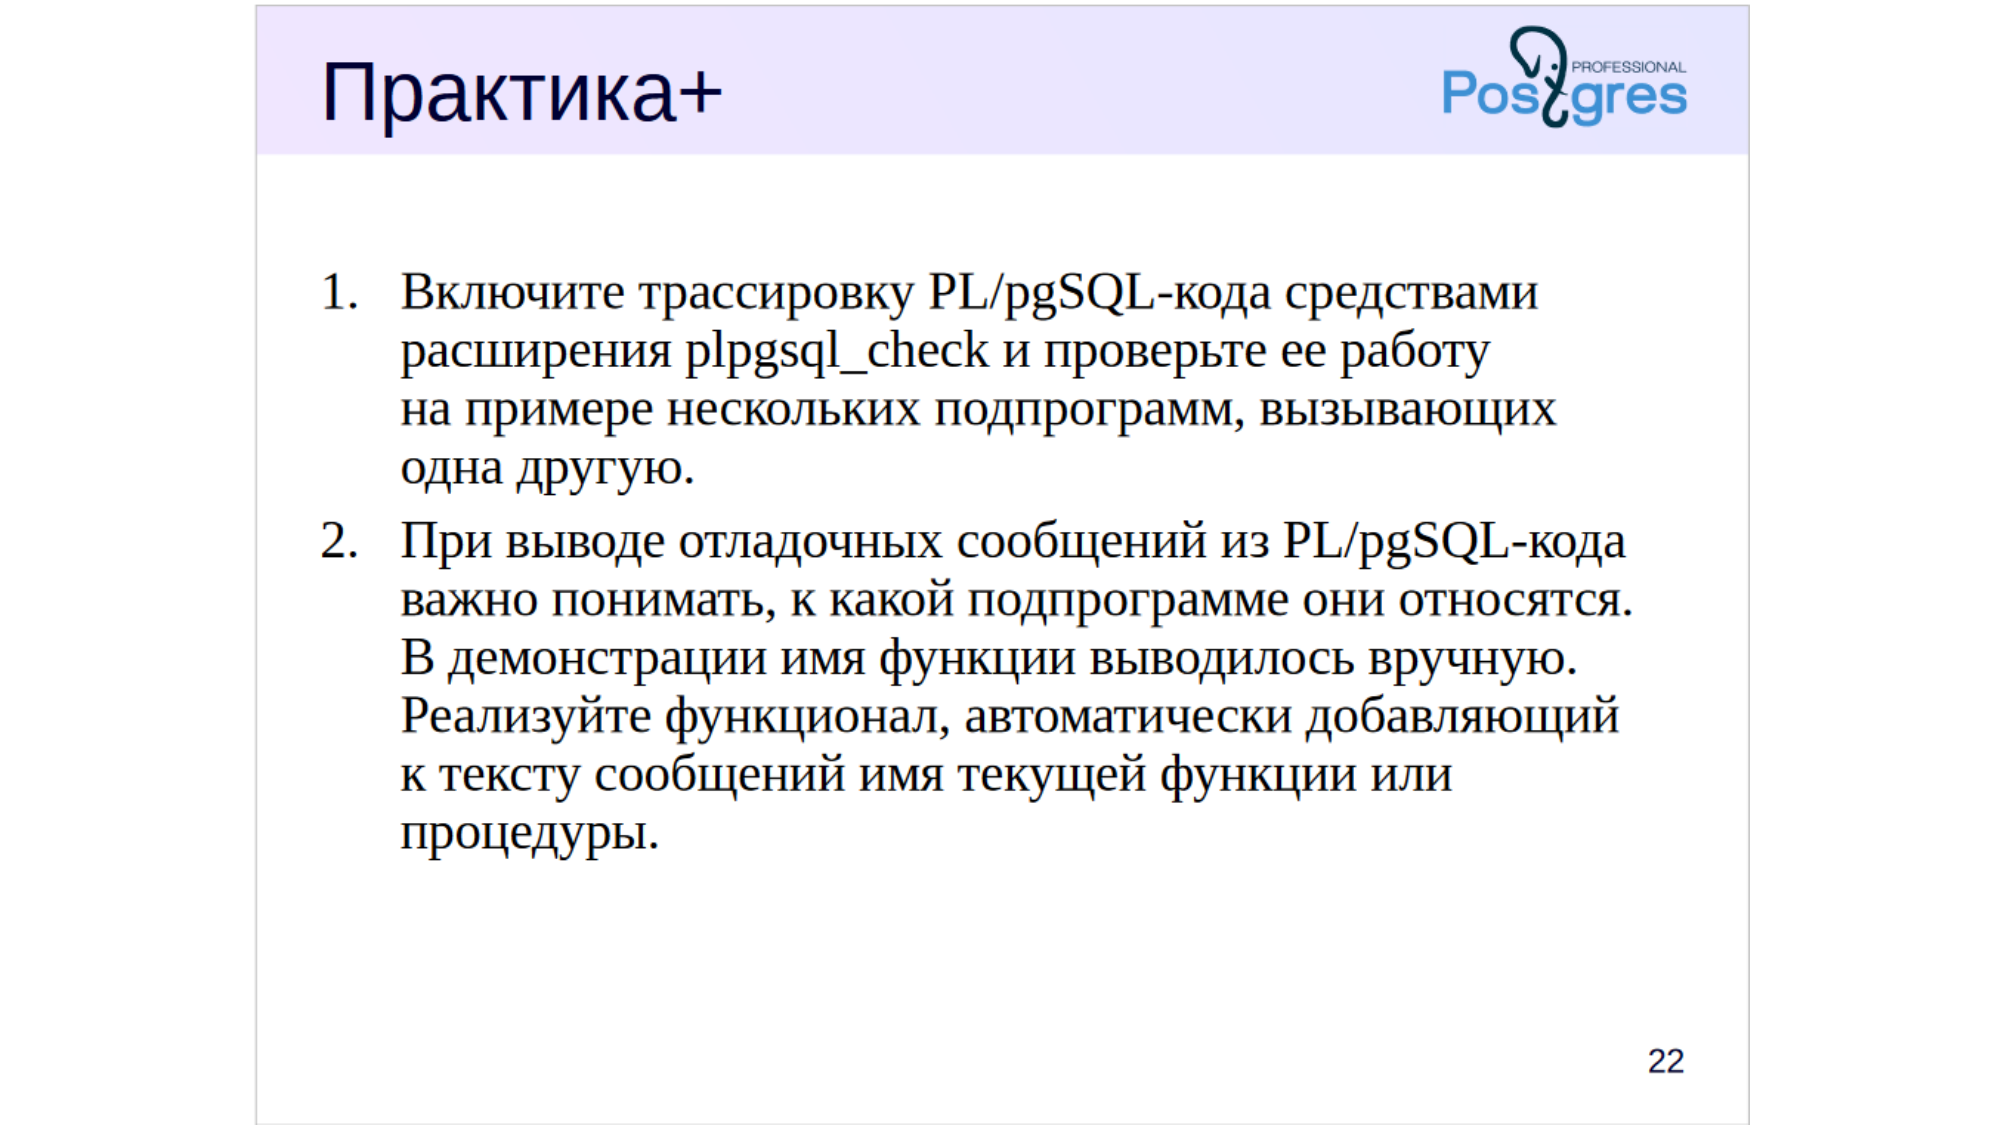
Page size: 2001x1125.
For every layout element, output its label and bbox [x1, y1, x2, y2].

picture [250, 0, 1750, 1125]
